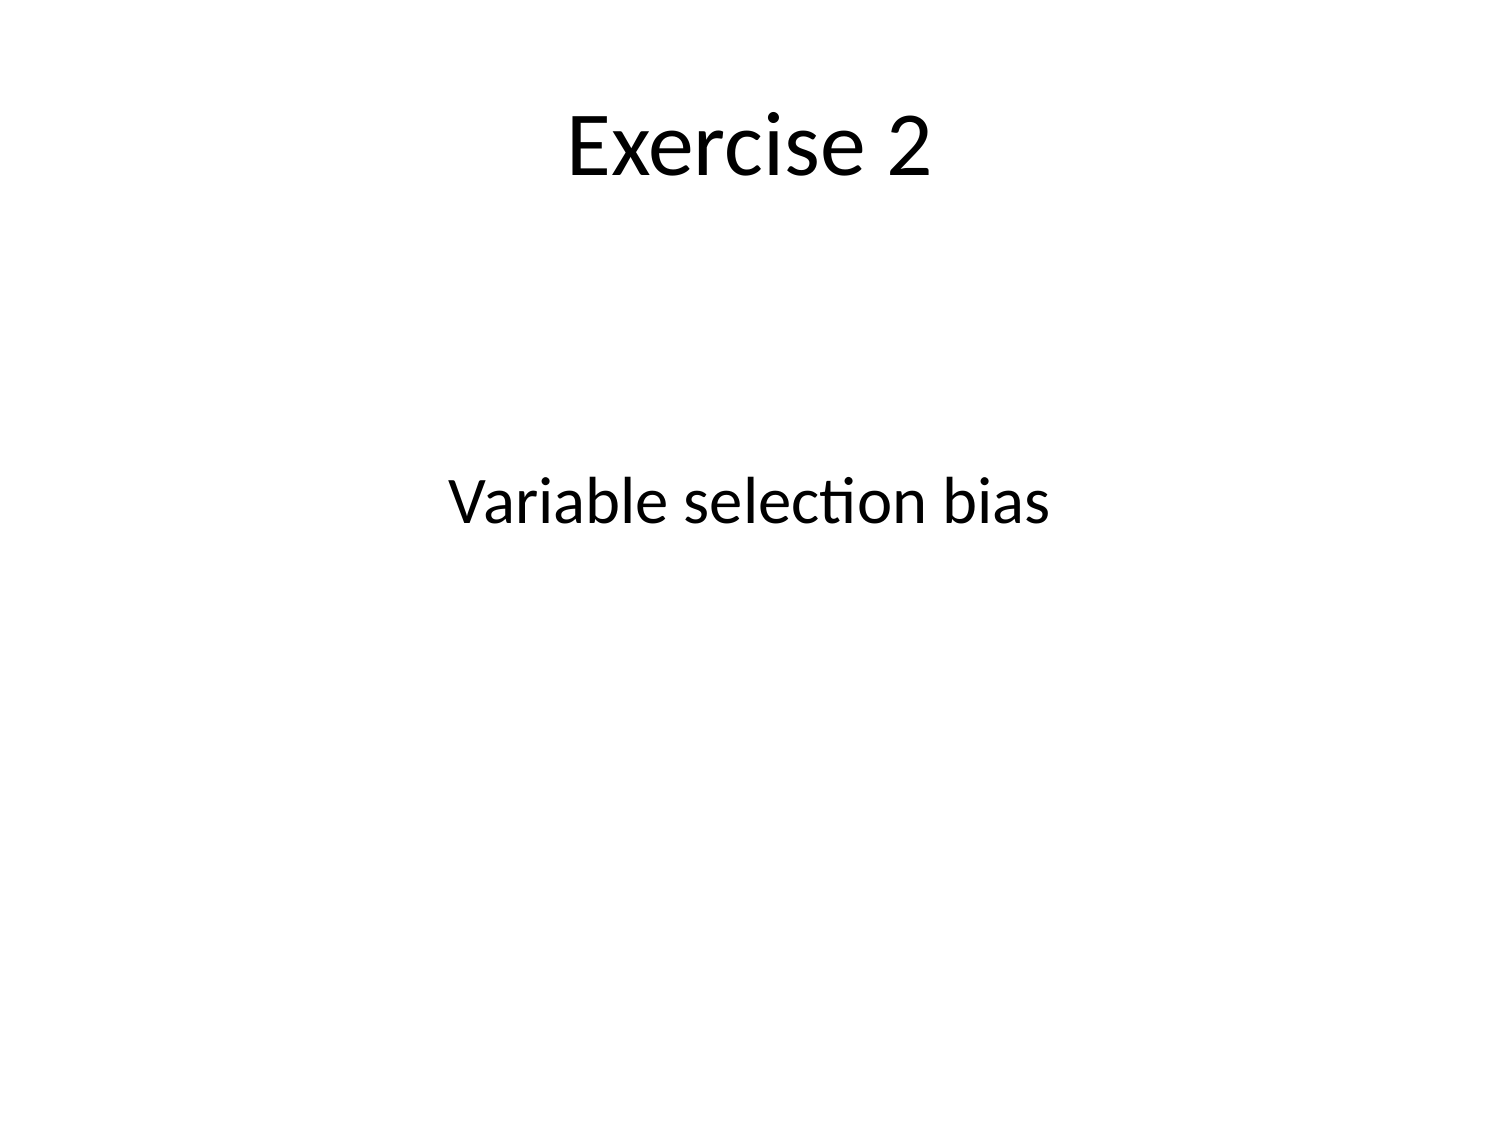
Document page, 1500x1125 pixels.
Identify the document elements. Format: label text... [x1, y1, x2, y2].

list Variable selection bias [75, 262, 1425, 1005]
title Exercise 2 [75, 45, 1425, 233]
